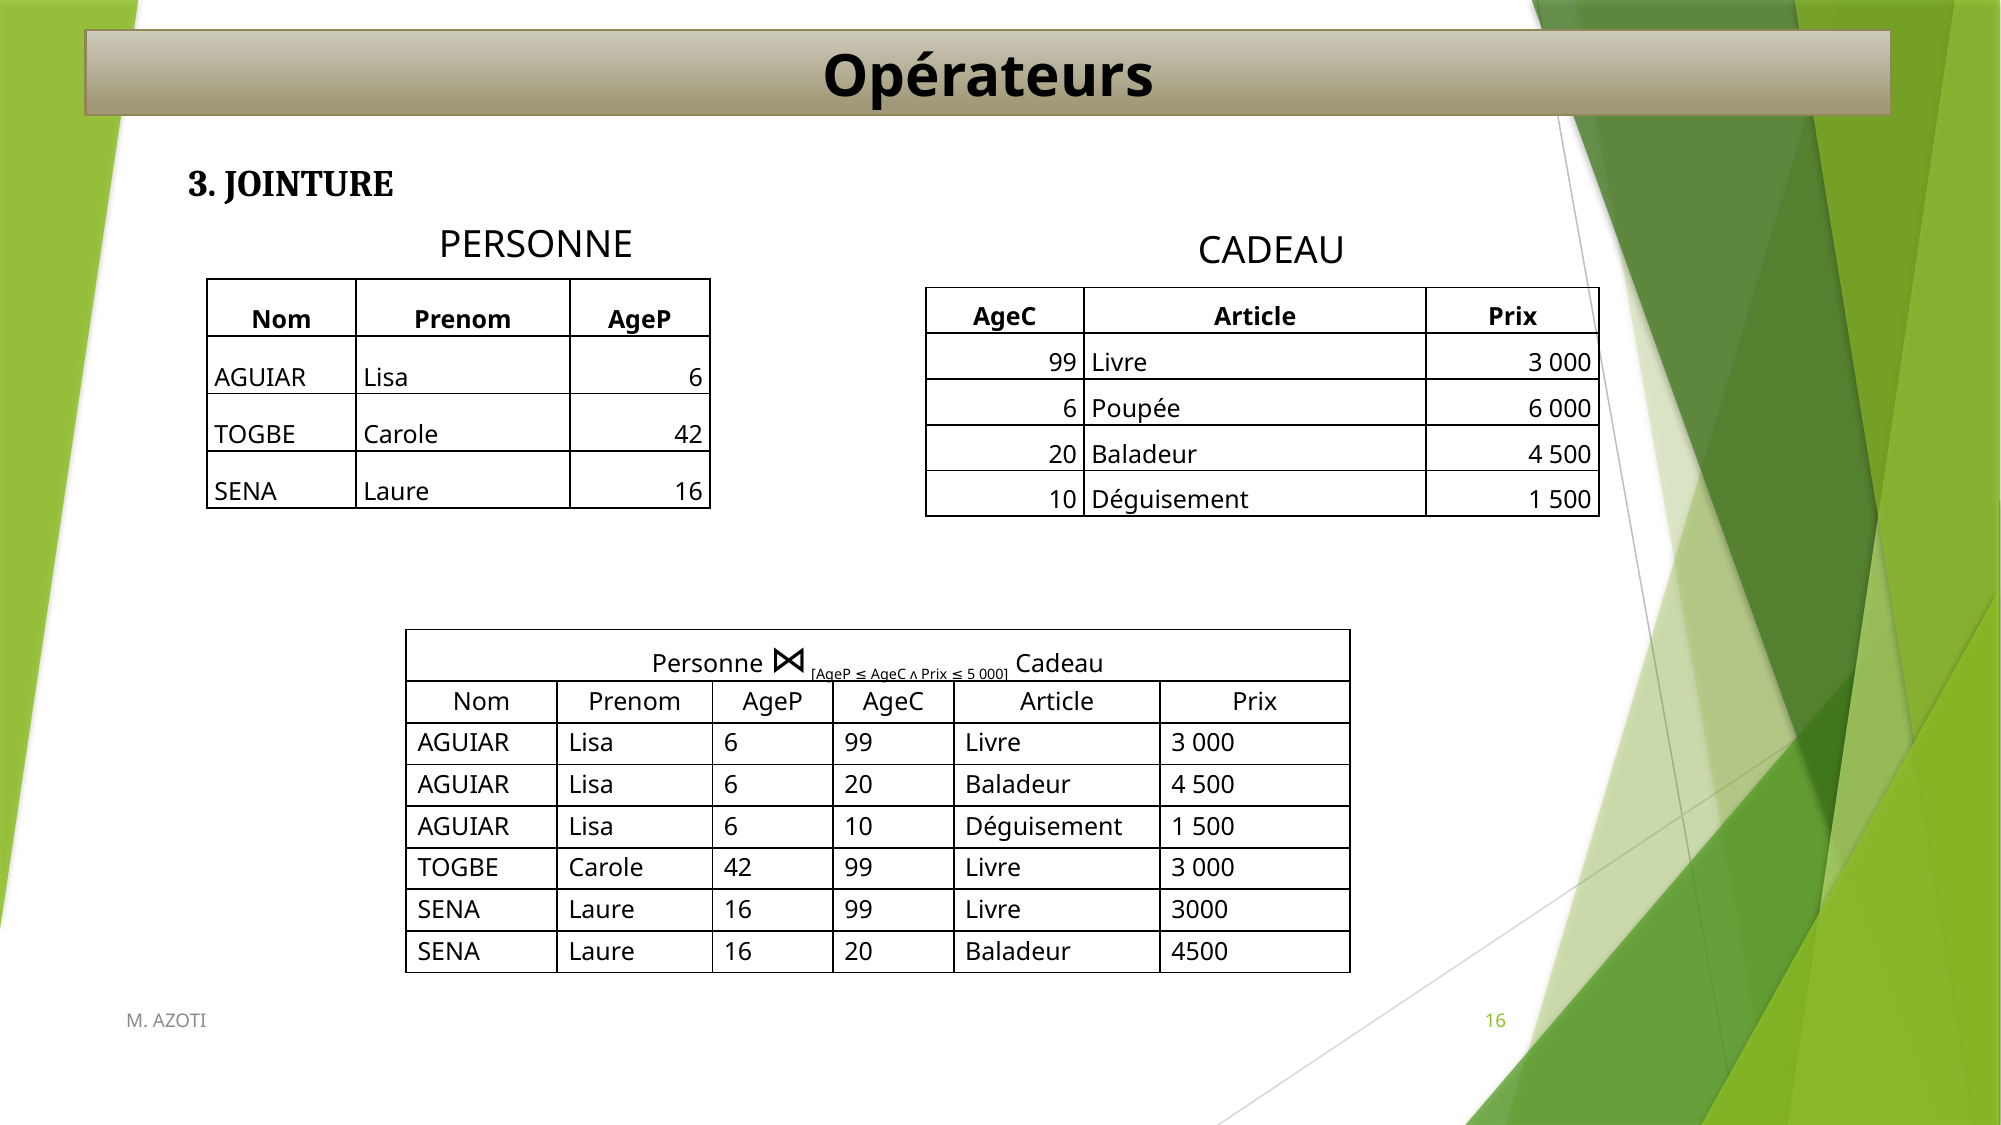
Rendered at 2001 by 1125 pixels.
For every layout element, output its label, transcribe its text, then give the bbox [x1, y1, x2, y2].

table_cell Déguisement [1085, 471, 1425, 515]
table_cell 4 500 [1427, 426, 1598, 470]
table_cell 16 [571, 452, 709, 507]
table_cell Prix [1161, 682, 1349, 722]
table_cell Poupée [1085, 380, 1425, 424]
table_cell Nom [407, 682, 556, 722]
table_cell 6 [571, 337, 709, 393]
table_cell Carole [357, 394, 569, 450]
table_header Prenom [357, 280, 569, 335]
table_cell Laure [357, 452, 569, 507]
table_header Personne ⋈ [AgeP ≤ AgeC ʌ Prix ≤ 5 000] Cadeau [407, 630, 1349, 680]
table_cell 16 [713, 932, 832, 972]
table_cell SENA [208, 452, 355, 507]
table_cell Livre [955, 849, 1159, 888]
table_cell 4 500 [1161, 765, 1349, 805]
table_cell 10 [927, 471, 1083, 515]
table_cell AGUIAR [208, 337, 355, 393]
table_cell 3000 [1161, 890, 1349, 930]
table_cell 16 [713, 890, 832, 930]
table_cell 4500 [1161, 932, 1349, 972]
table_cell 6 000 [1427, 380, 1598, 424]
table_header AgeC [927, 288, 1083, 332]
table_cell Lisa [558, 807, 712, 847]
table_cell SENA [407, 890, 556, 930]
table_header AgeP [571, 280, 709, 335]
table_header Article [1085, 288, 1425, 332]
slide_number 16 [1409, 991, 1522, 1051]
table_cell 3 000 [1427, 334, 1598, 378]
table_cell AgeP [713, 682, 832, 722]
table_cell Livre [1085, 334, 1425, 378]
table_cell 6 [713, 724, 832, 764]
table_cell 1 500 [1427, 471, 1598, 515]
table_cell 99 [834, 724, 953, 764]
table_cell Baladeur [1085, 426, 1425, 470]
table_cell 20 [834, 932, 953, 972]
table_cell AgeC [834, 682, 953, 722]
table_cell Laure [558, 932, 712, 972]
table_cell Prenom [558, 682, 712, 722]
table_cell Livre [955, 890, 1159, 930]
table_cell AGUIAR [407, 765, 556, 805]
table_cell 6 [713, 807, 832, 847]
table_cell 6 [713, 765, 832, 805]
table_cell Carole [558, 849, 712, 888]
table_cell Article [955, 682, 1159, 722]
footer M. AZOTI [111, 991, 1145, 1051]
table_cell 1 500 [1161, 807, 1349, 847]
table_cell AGUIAR [407, 724, 556, 764]
table_header Prix [1427, 288, 1598, 332]
table_cell 3 000 [1161, 849, 1349, 888]
table_cell 42 [713, 849, 832, 888]
table_cell Lisa [558, 765, 712, 805]
table_cell AGUIAR [407, 807, 556, 847]
table_cell 99 [834, 890, 953, 930]
table_cell Livre [955, 724, 1159, 764]
table_cell SENA [407, 932, 556, 972]
table_cell 3 000 [1161, 724, 1349, 764]
table_cell TOGBE [208, 394, 355, 450]
table_cell Lisa [357, 337, 569, 393]
table_cell 20 [834, 765, 953, 805]
table_cell 20 [927, 426, 1083, 470]
table_cell Lisa [558, 724, 712, 764]
table_cell TOGBE [407, 849, 556, 888]
text_box CADEAU [1183, 218, 1412, 279]
text_box PERSONNE [424, 212, 654, 273]
table_cell Baladeur [955, 932, 1159, 972]
text_box Opérateurs [84, 29, 1892, 116]
table_header Nom [208, 280, 355, 335]
table_cell 99 [927, 334, 1083, 378]
table_cell 99 [834, 849, 953, 888]
table_cell 10 [834, 807, 953, 847]
table_cell 42 [571, 394, 709, 450]
text_box 3. JOINTURE [174, 152, 419, 212]
table_cell 6 [927, 380, 1083, 424]
table_cell Laure [558, 890, 712, 930]
table_cell Baladeur [955, 765, 1159, 805]
table_cell Déguisement [955, 807, 1159, 847]
